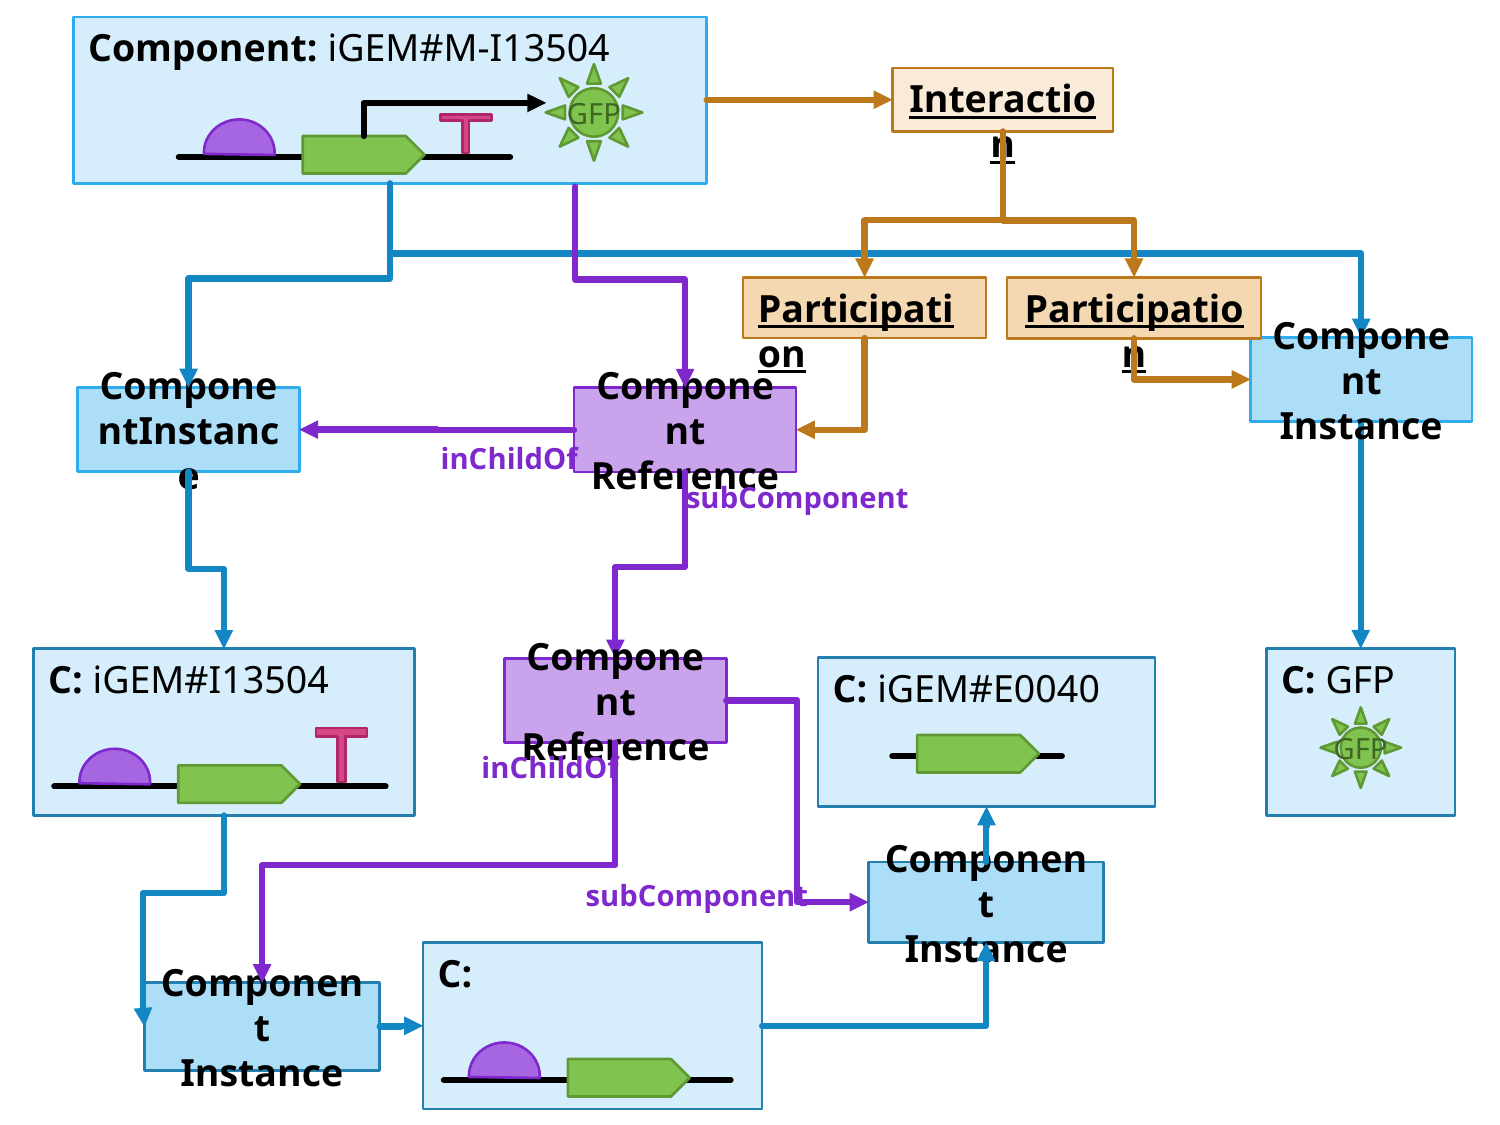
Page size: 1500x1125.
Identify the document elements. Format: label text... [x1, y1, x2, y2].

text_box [761, 942, 987, 1027]
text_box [318, 685, 560, 1040]
text_box GFP [544, 104, 567, 121]
text_box GFP [621, 104, 644, 121]
text_box subComponent [570, 869, 823, 920]
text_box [178, 114, 433, 187]
text_box Component Instance [867, 861, 1105, 944]
text_box Component Reference [573, 386, 797, 473]
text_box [1266, 648, 1456, 816]
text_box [817, 657, 1156, 807]
text_box Participation [953, 276, 987, 339]
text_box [33, 648, 415, 816]
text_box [468, 114, 511, 187]
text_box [1171, 300, 1214, 418]
text_box GFP [558, 77, 630, 148]
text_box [556, 529, 744, 601]
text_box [78, 881, 290, 962]
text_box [422, 942, 763, 1110]
text_box Participation [742, 276, 798, 339]
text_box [529, 231, 731, 343]
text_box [860, 135, 1007, 274]
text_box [187, 184, 392, 387]
text_box Participation [1006, 276, 1262, 340]
text_box subComponent [671, 472, 798, 523]
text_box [726, 700, 869, 903]
text_box inChildOf [560, 742, 634, 792]
text_box GFP [585, 62, 603, 85]
text_box Interaction [953, 67, 1114, 133]
text_box ComponentInstance [76, 386, 301, 473]
text_box GFP [585, 139, 603, 163]
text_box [995, 138, 1142, 271]
text_box Component Reference [503, 657, 728, 744]
text_box Component: iGEM#M-I13504 [72, 16, 708, 185]
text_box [784, 349, 877, 419]
text_box inChildOf [425, 432, 593, 483]
text_box Component Instance [143, 981, 381, 1072]
text_box Component Instance [1249, 336, 1473, 423]
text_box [117, 542, 295, 579]
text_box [433, 23, 468, 216]
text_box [798, 0, 953, 700]
